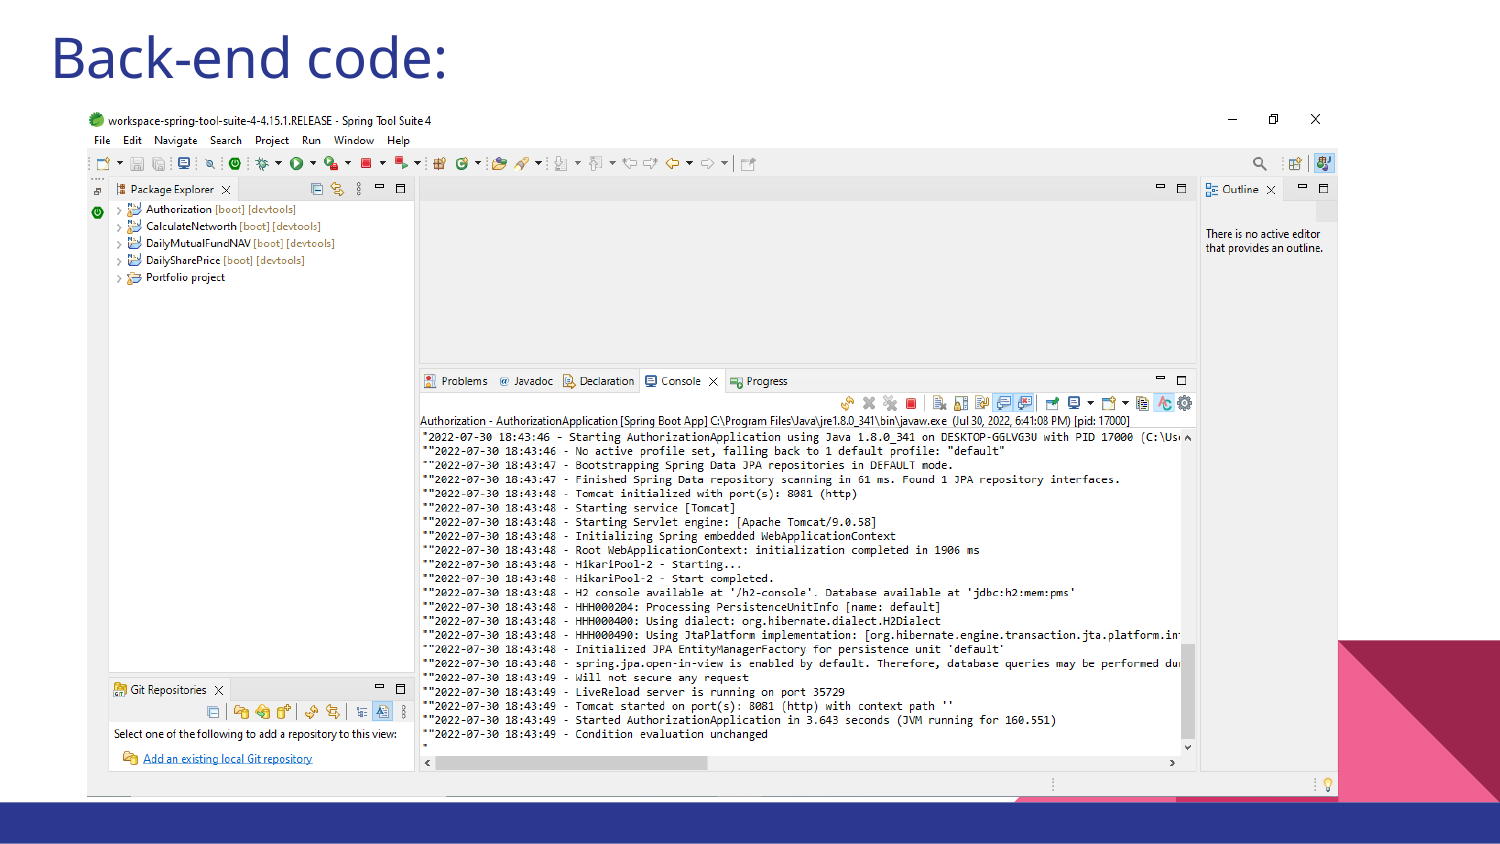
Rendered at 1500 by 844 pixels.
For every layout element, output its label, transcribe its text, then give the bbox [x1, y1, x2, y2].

picture [87, 109, 1338, 798]
title Back-end code: [50, 21, 1438, 90]
